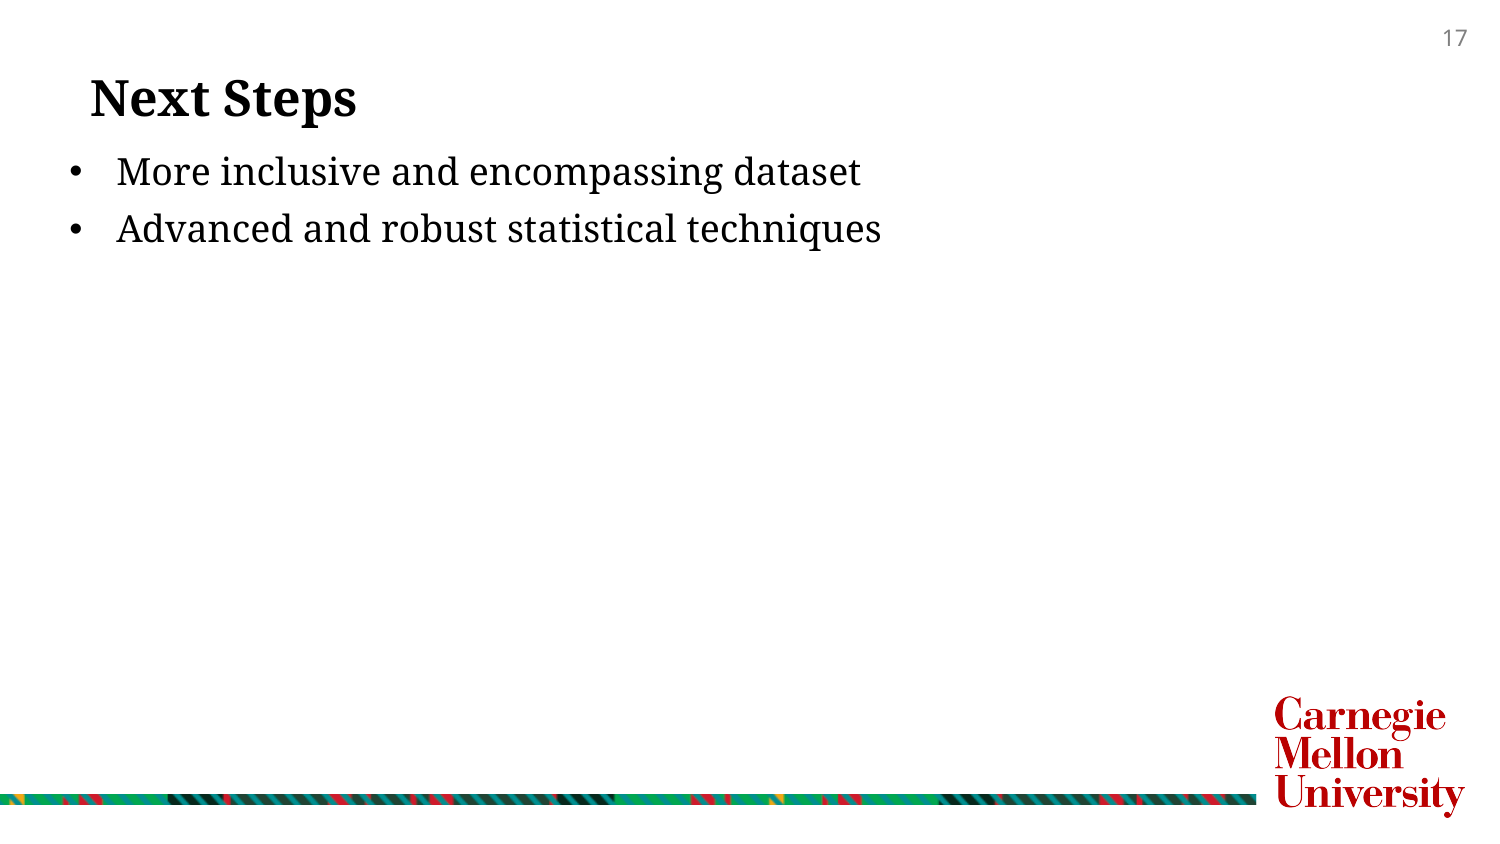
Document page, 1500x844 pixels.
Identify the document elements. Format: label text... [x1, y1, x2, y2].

title Next Steps [75, 59, 1425, 160]
list More inclusive and encompassing dataset Advanced and robust statistical techniques [54, 140, 1405, 430]
picture [1275, 696, 1465, 818]
picture [0, 794, 1257, 805]
